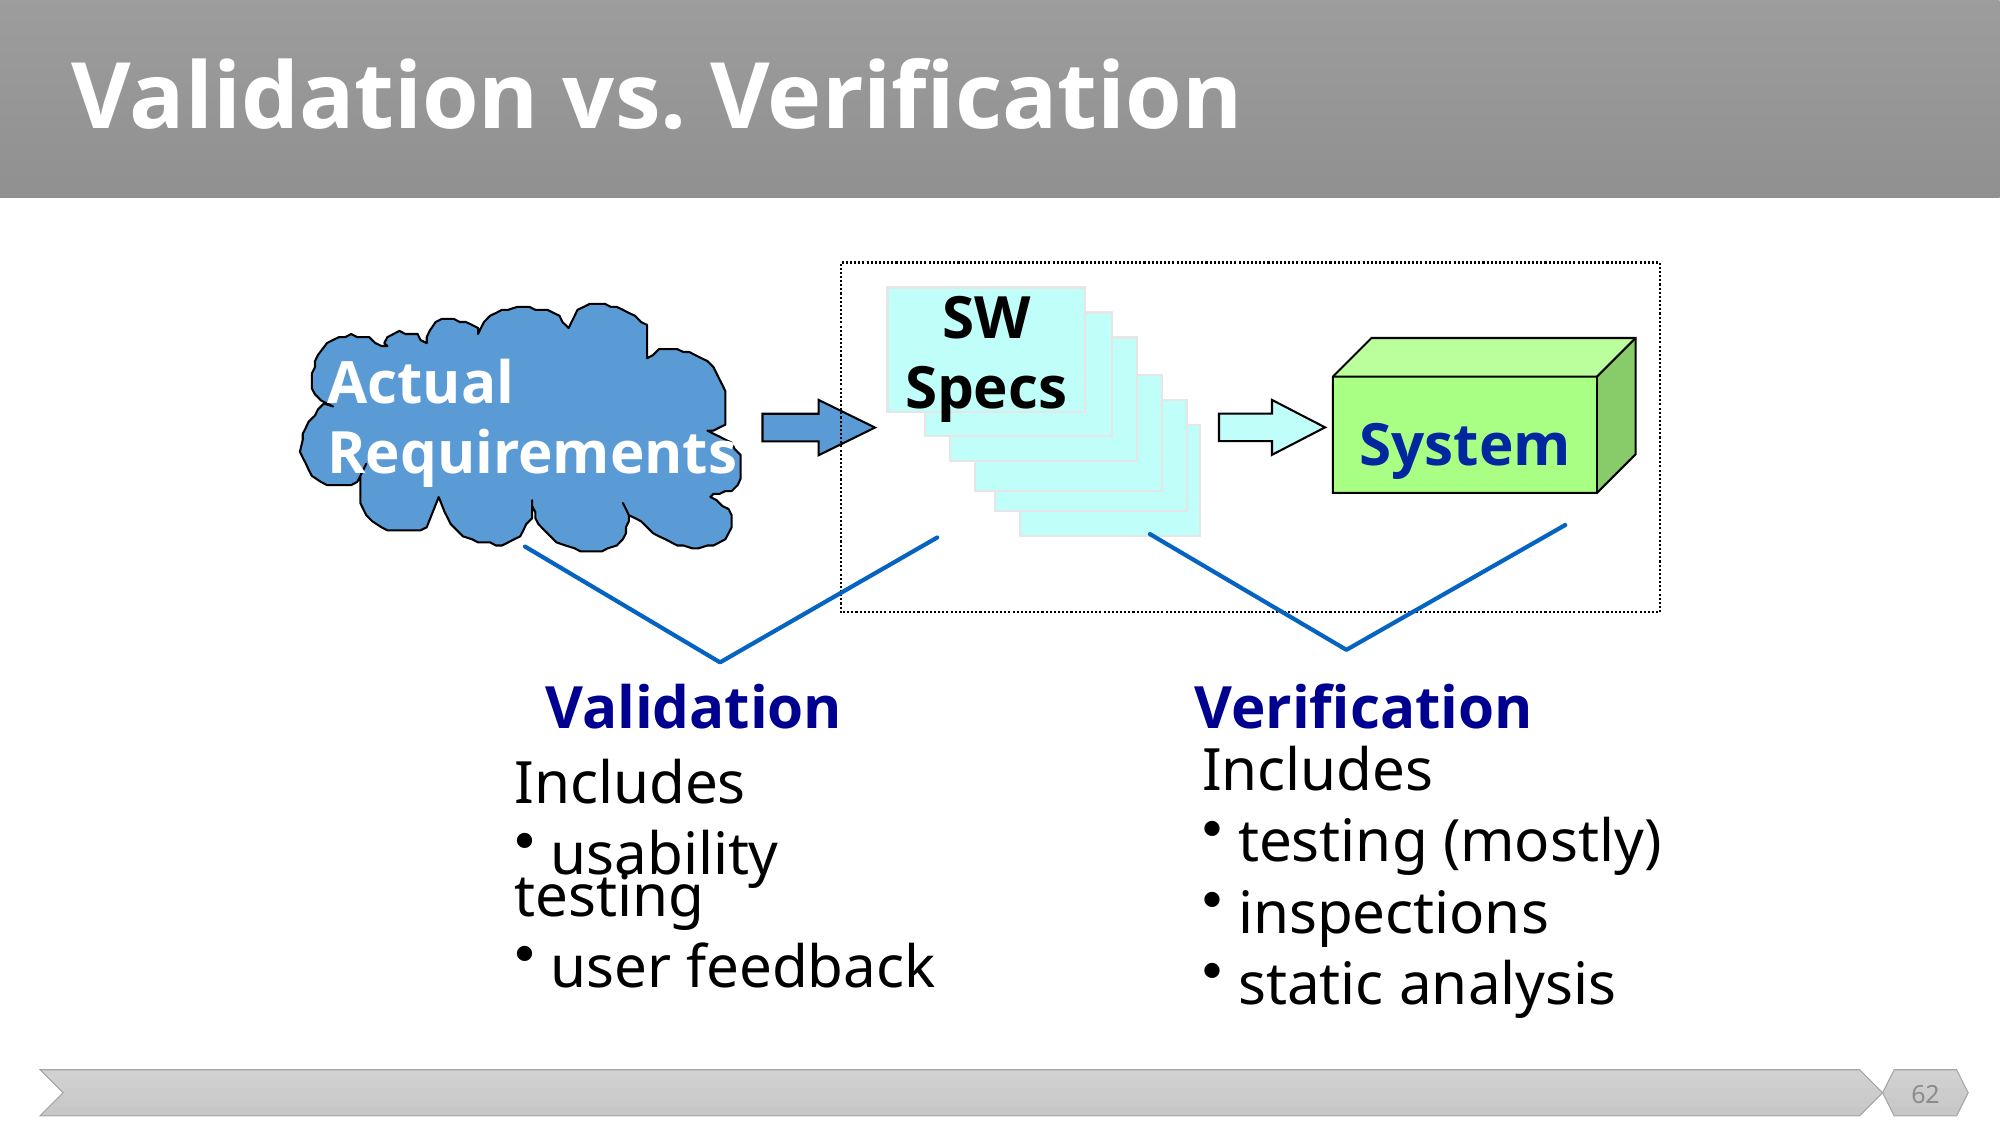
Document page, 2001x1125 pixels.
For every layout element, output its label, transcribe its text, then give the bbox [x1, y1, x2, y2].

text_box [840, 262, 1660, 613]
text_box Verification [1179, 662, 1548, 747]
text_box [299, 303, 840, 552]
text_box [1283, 613, 1412, 650]
text_box Validation [530, 662, 858, 747]
title Validation vs. Verification [56, 0, 1969, 199]
text_box [534, 552, 840, 662]
text_box Includes usability testing user feedback [499, 762, 995, 1004]
text_box Includes testing (mostly) inspections static analysis [1187, 749, 1683, 1020]
slide_number 62 [1882, 1065, 1969, 1125]
